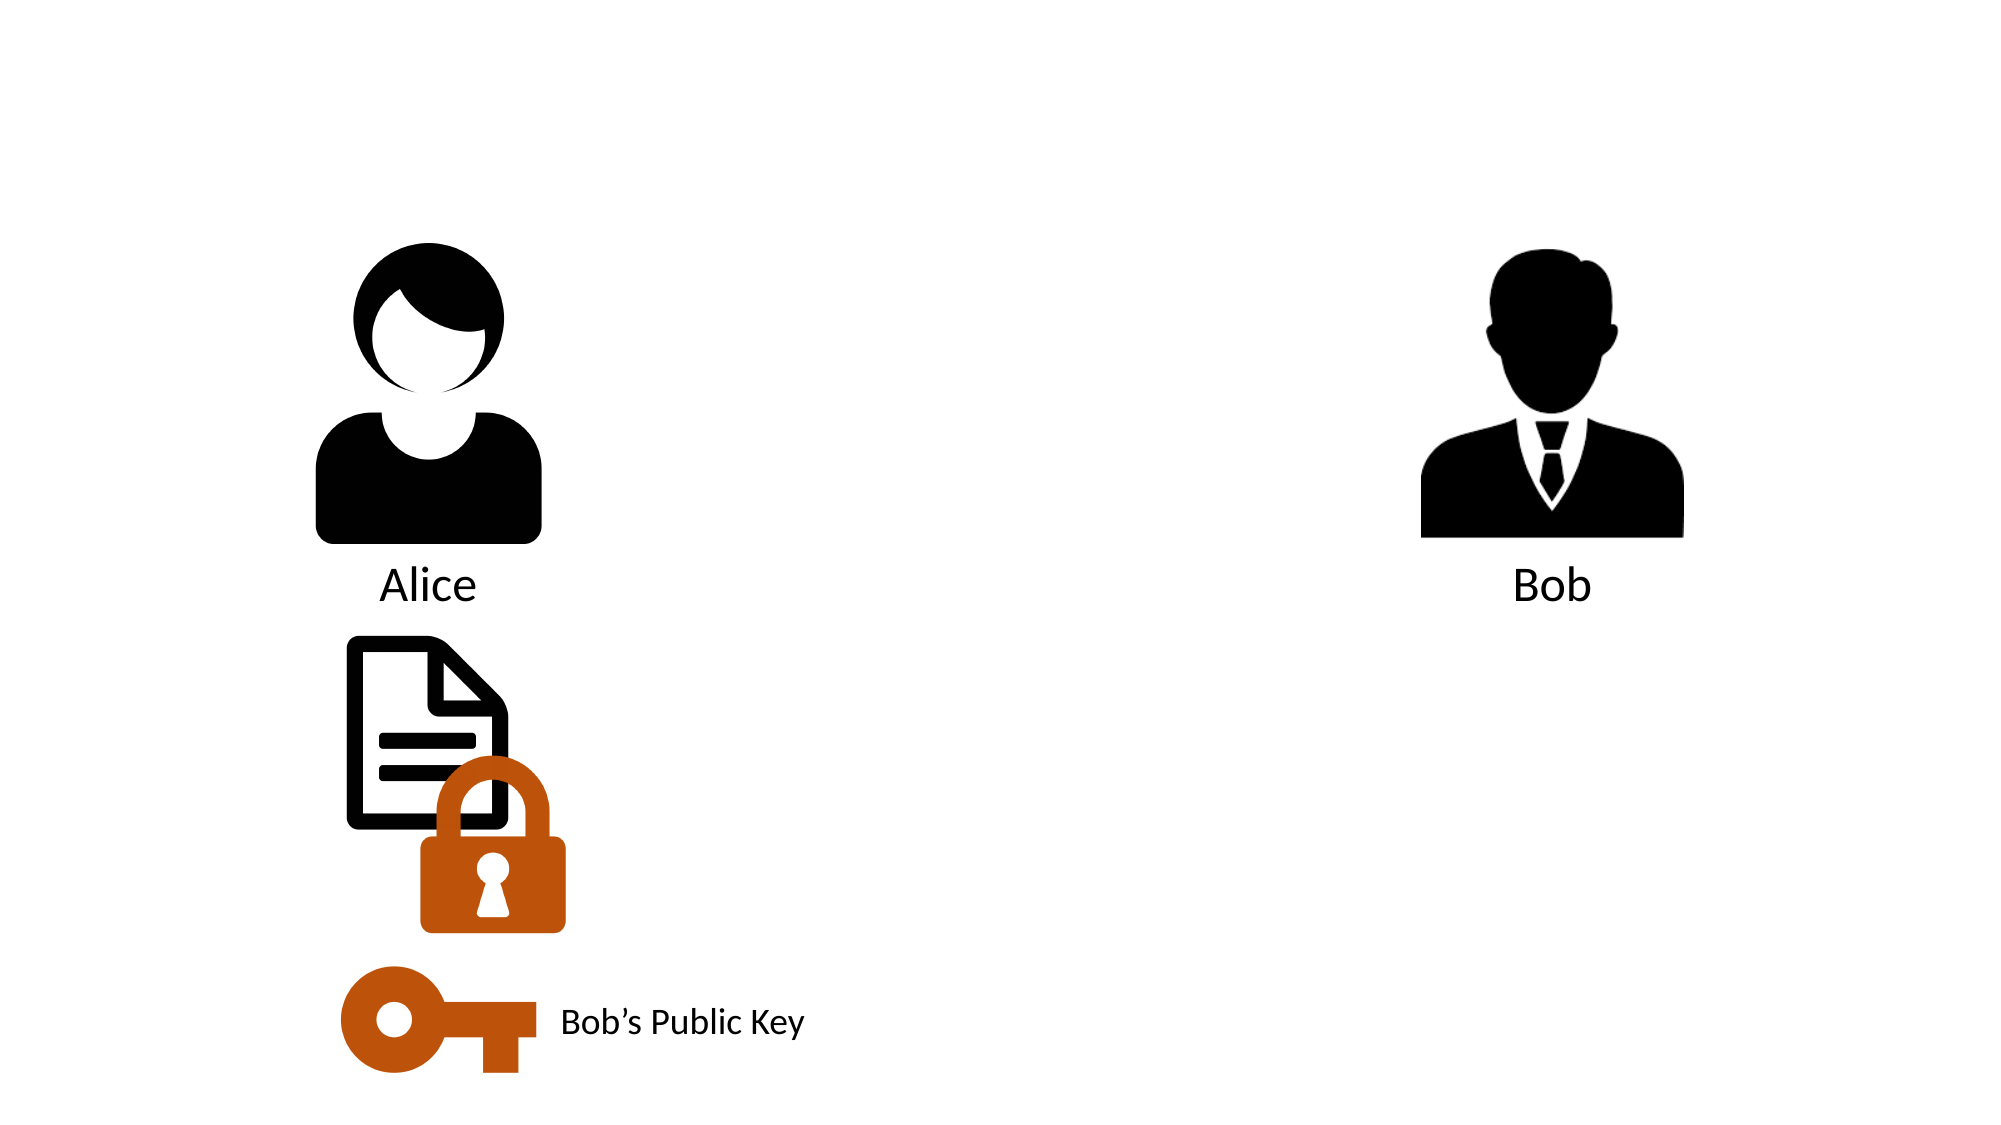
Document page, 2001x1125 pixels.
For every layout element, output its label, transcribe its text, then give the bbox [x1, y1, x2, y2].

text_box Alice [364, 544, 493, 619]
picture [278, 243, 579, 544]
picture [1421, 243, 1684, 544]
text_box Bob [1497, 544, 1608, 619]
picture [316, 619, 606, 1125]
text_box Bob’s Public Key [545, 989, 821, 1050]
